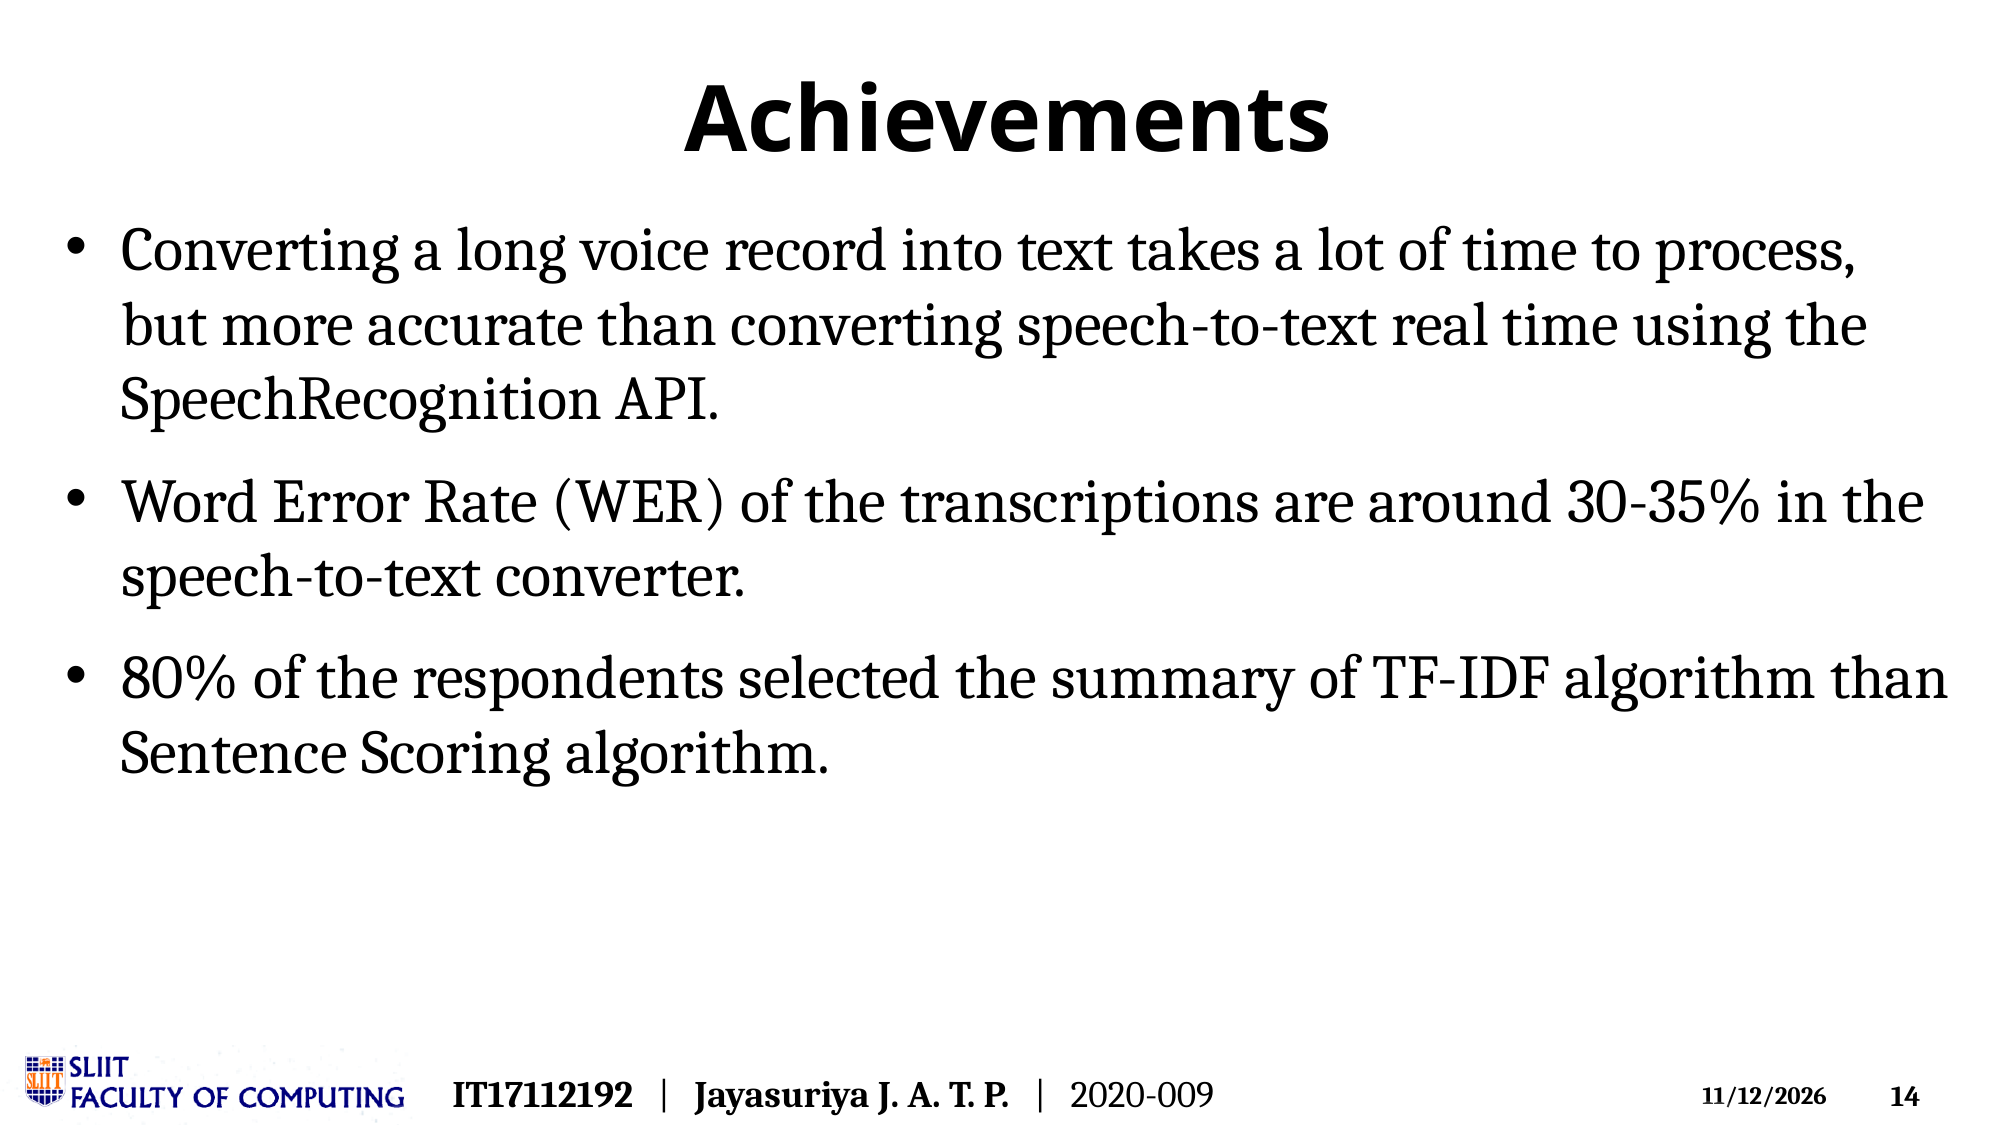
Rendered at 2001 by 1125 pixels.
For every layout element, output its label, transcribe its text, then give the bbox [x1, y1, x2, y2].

list Converting a long voice record into text takes a lot of time to process, but more accurate than converting speech-to-text real time using the SpeechRecognition API. Word Error Rate (WER) of the transcriptions are around 30-35% in the speech-to-text converter. 80% of the respondents selected the summary of TF-IDF algorithm than Sentence Scoring algorithm. [50, 200, 1967, 1050]
picture [0, 1045, 413, 1124]
text_box IT17112192 | Jayasuriya J. A. T. P. | 2020-009 [437, 1062, 1288, 1125]
title Achievements [50, 50, 1967, 180]
